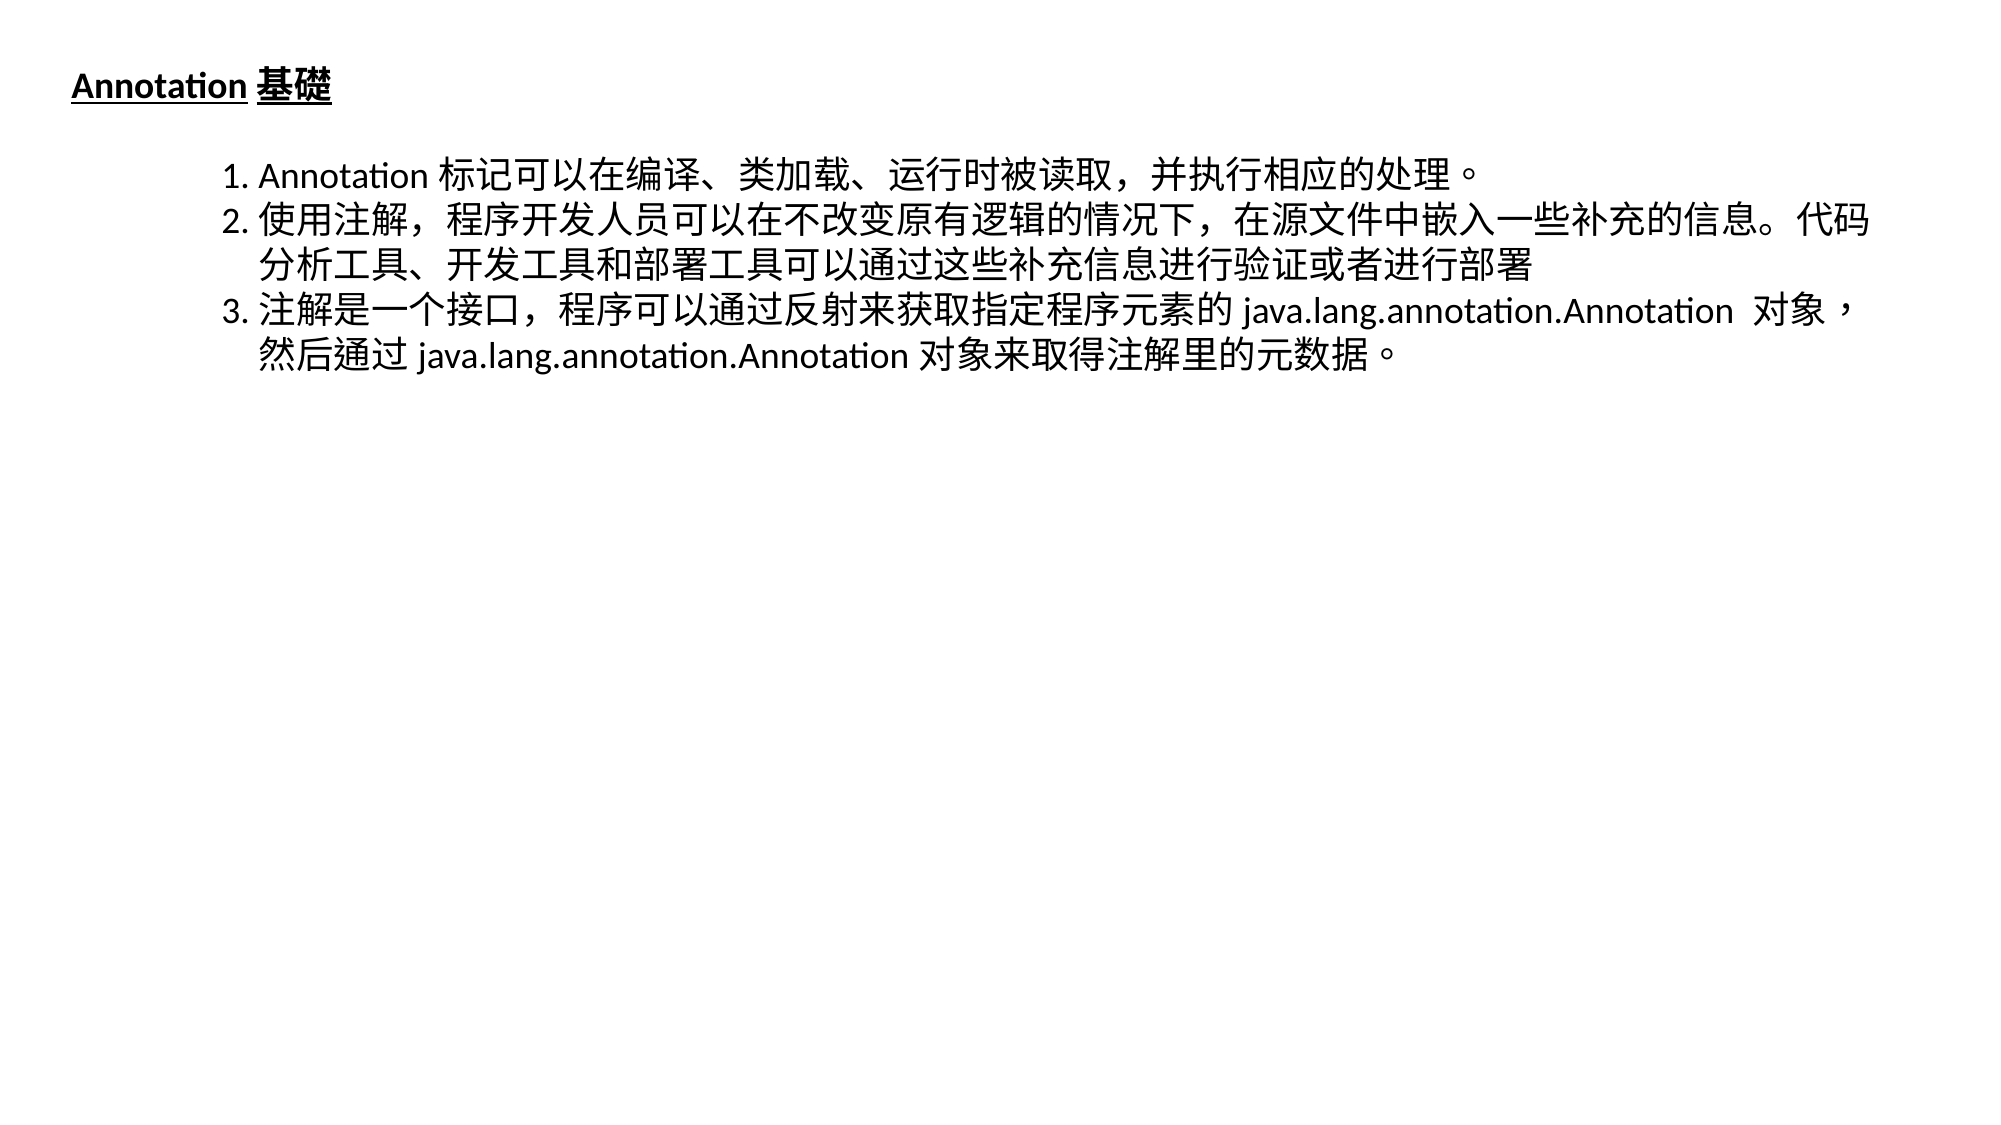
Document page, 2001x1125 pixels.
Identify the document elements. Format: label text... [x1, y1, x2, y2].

text_box Annotation基礎 1. Annotation标记可以在编译、类加载、运行时被读取，并执行相应的处理。 2.使用注解，程序开发人员可以在不改变原有逻辑的情况下，在源文件中嵌入一些补充的信息。代码 分析工具、开发工具和部署工具可以通过这些补充信息进行验证或者进行部署 3.注解是一个接口，程序可以通过反射来获取指定程序元素的java.lang.annotation.Annotation 对象， 然后通过java.lang.annotation.Annotation对象来取得注解里的元数据。 [56, 54, 1897, 384]
